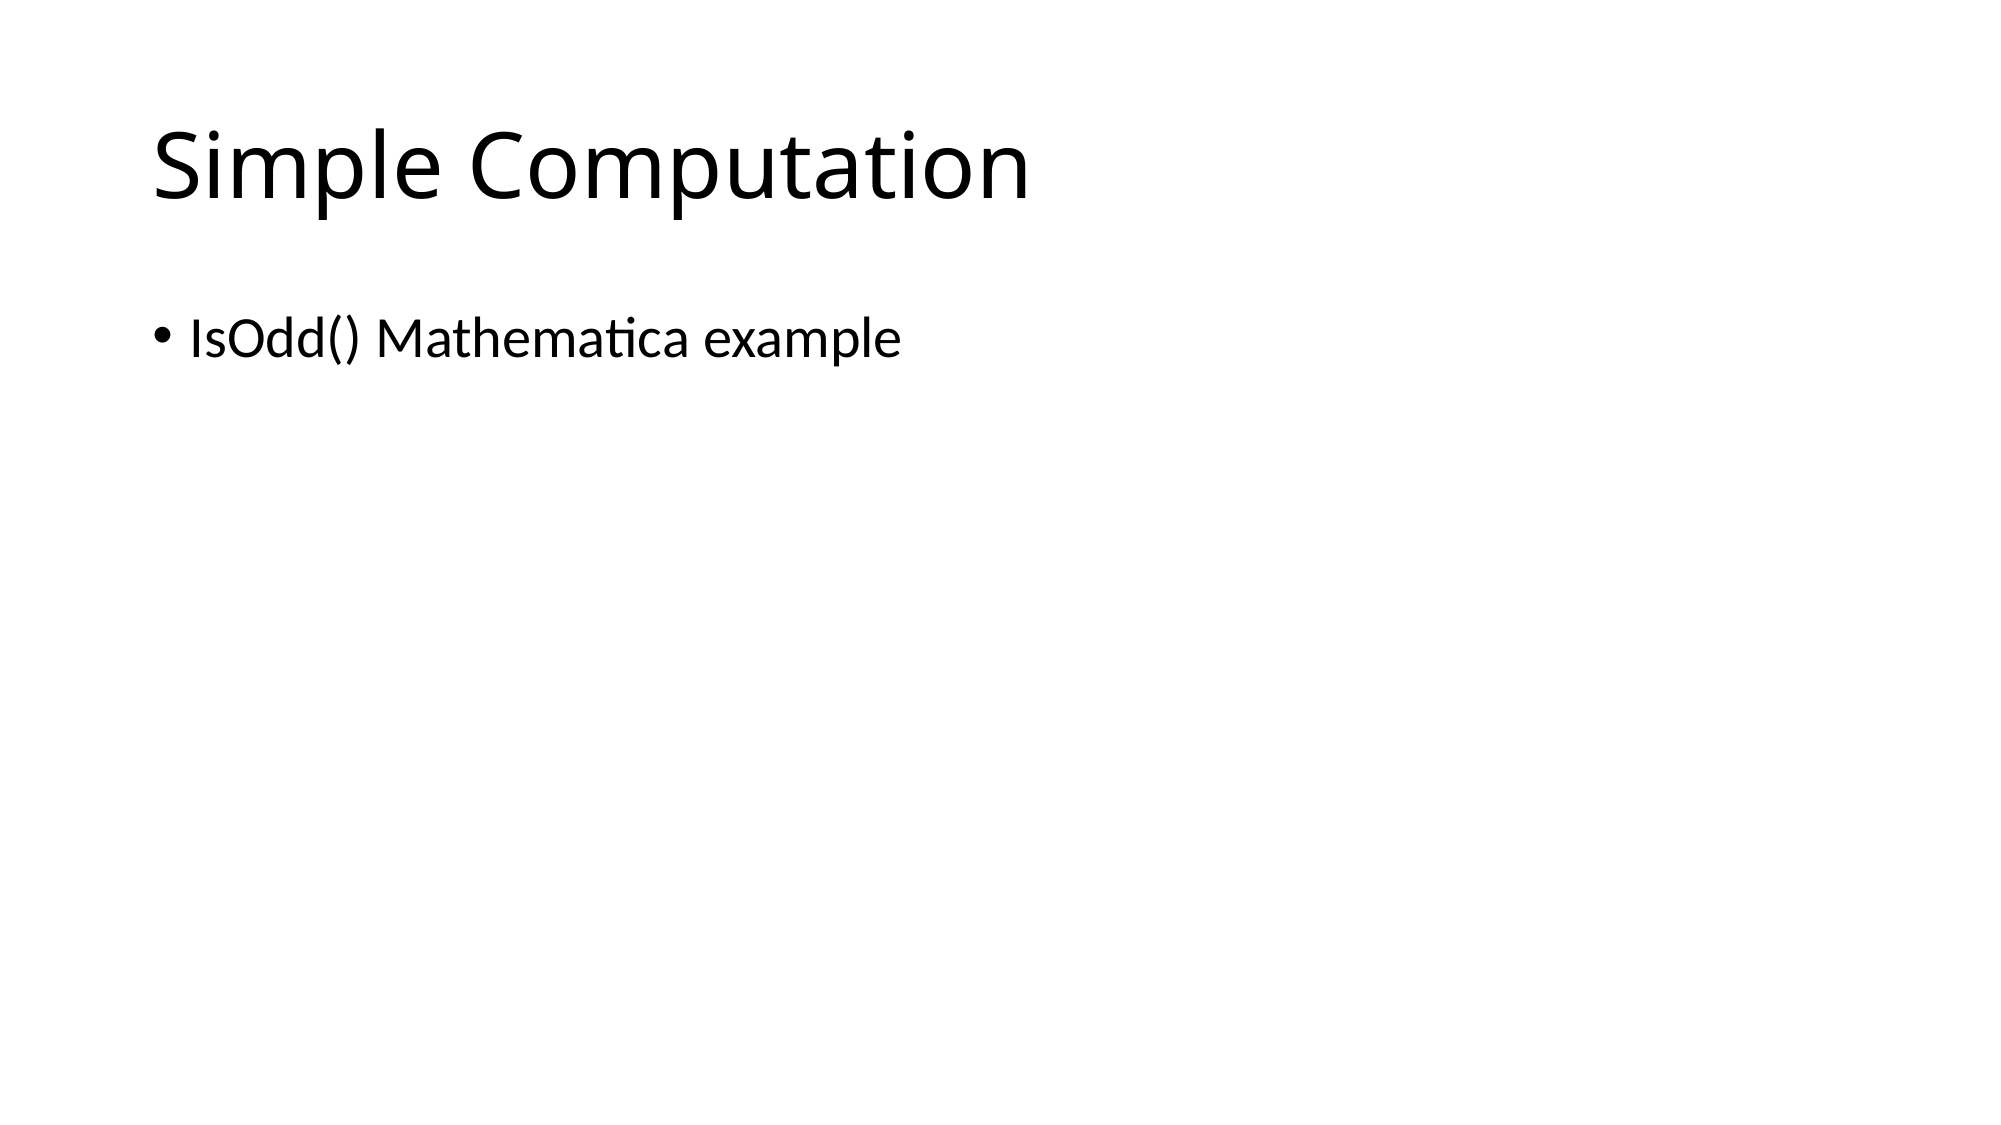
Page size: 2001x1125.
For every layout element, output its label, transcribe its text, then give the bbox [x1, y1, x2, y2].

list IsOdd() Mathematica example [137, 299, 1863, 1014]
title Simple Computation [137, 59, 1863, 278]
